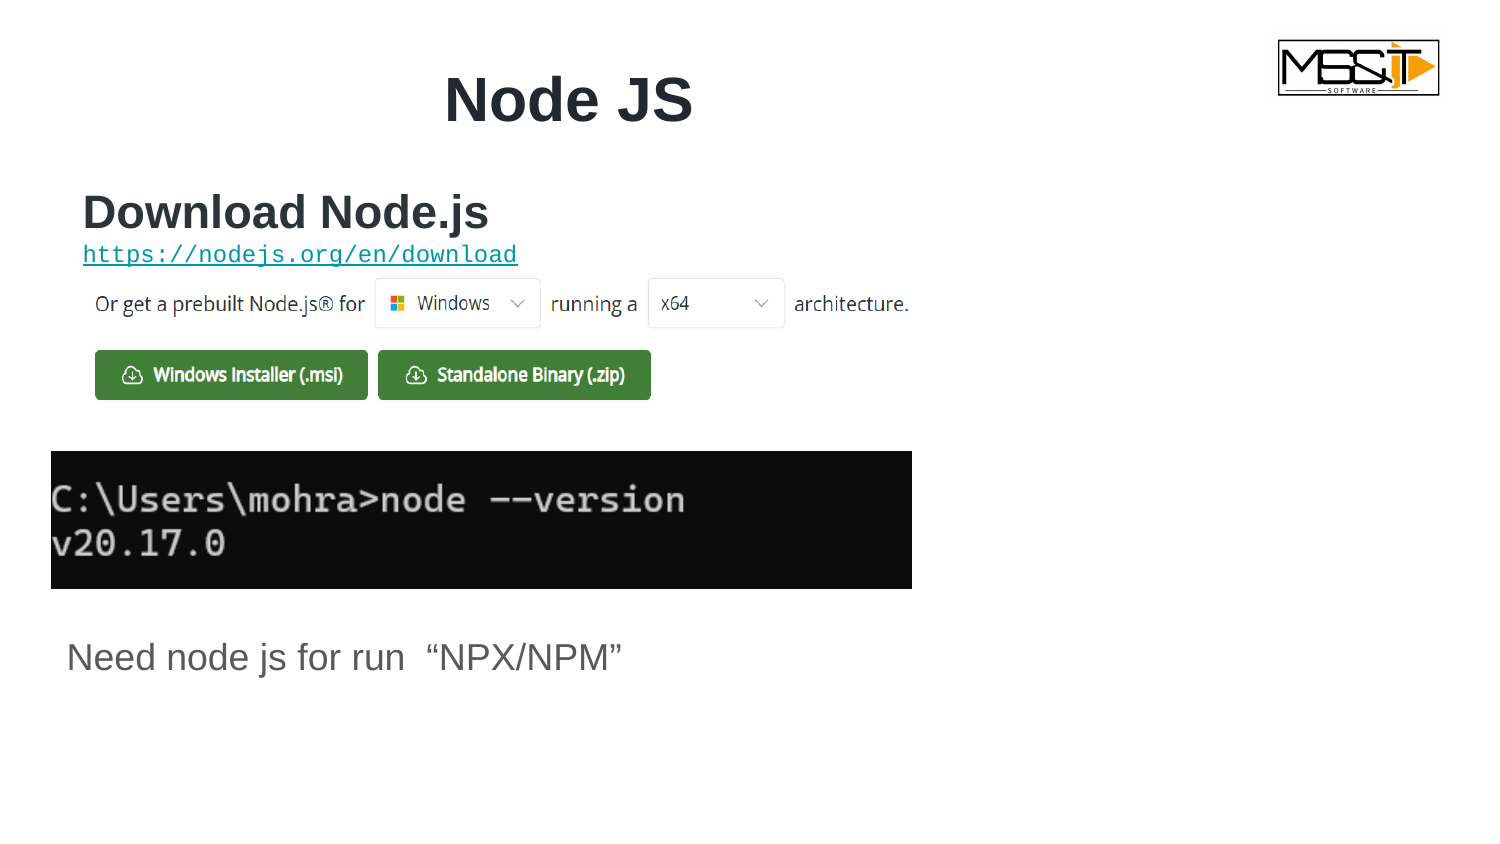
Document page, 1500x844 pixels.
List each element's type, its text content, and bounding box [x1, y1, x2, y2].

text_box Download Node.js https://nodejs.org/en/download npx create-react-app my-app [67, 155, 1399, 793]
picture [51, 450, 912, 589]
picture [1268, 30, 1450, 106]
picture [67, 276, 958, 436]
text_box Node JS [429, 24, 1050, 148]
text_box Need node js for run “NPX/NPM” [51, 617, 1334, 693]
